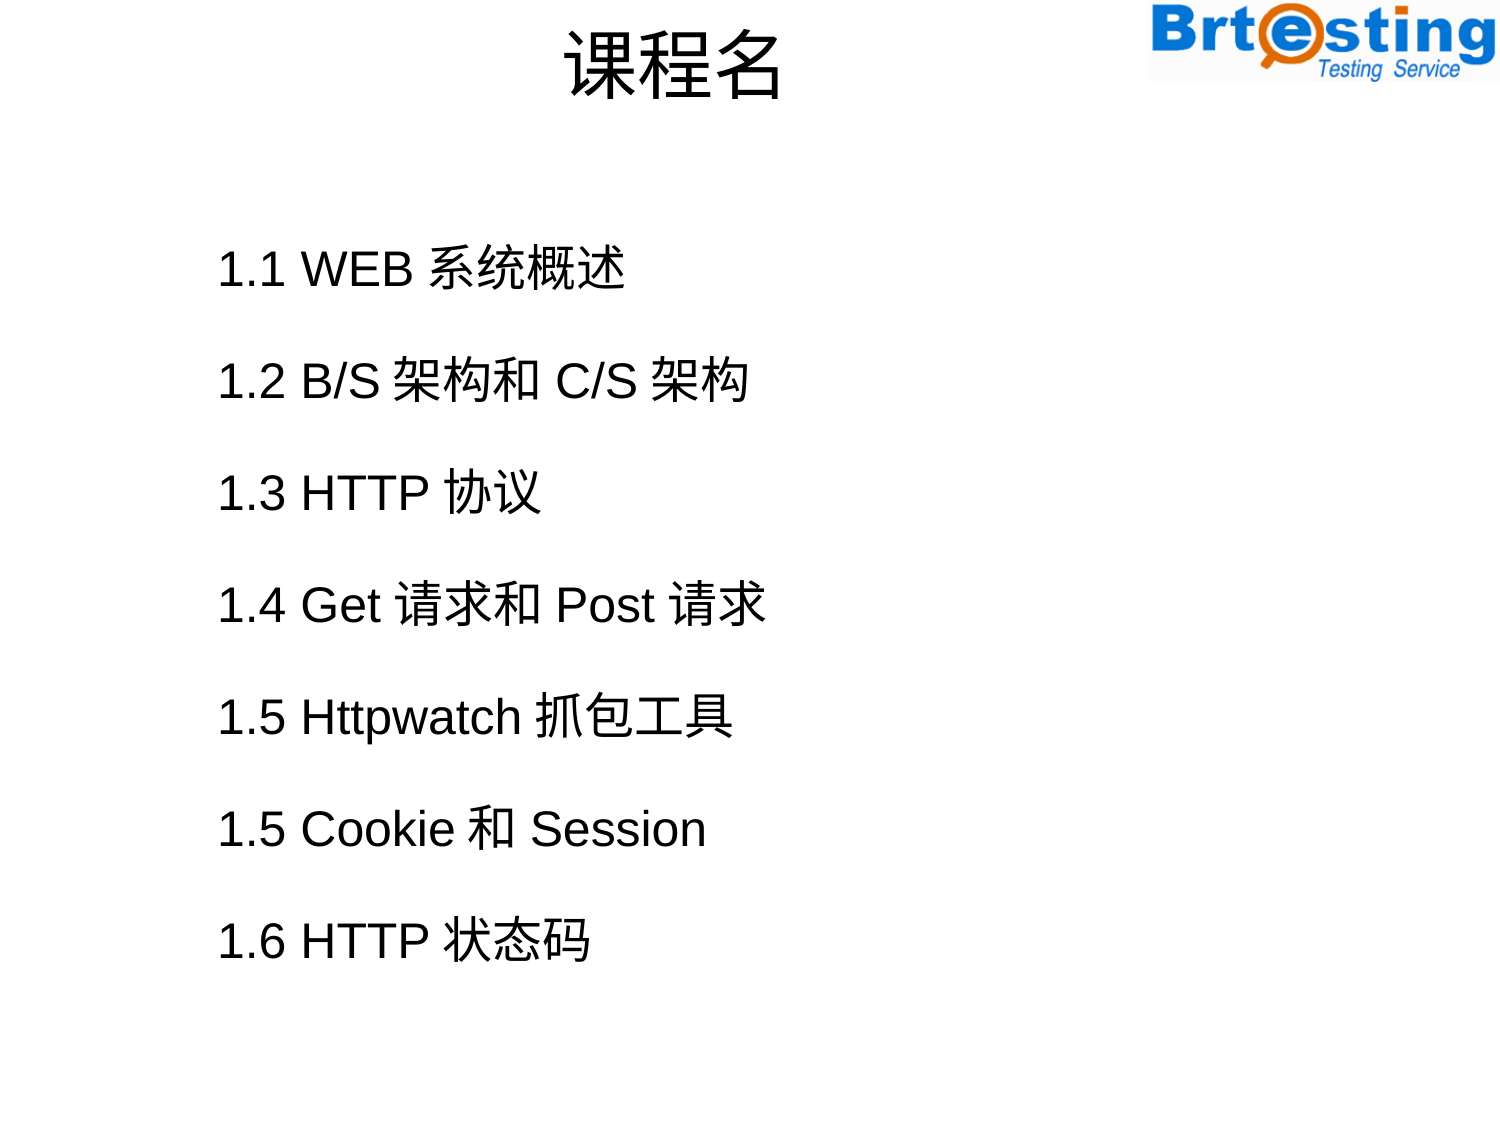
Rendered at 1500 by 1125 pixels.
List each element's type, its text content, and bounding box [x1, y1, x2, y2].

picture [1148, 0, 1500, 82]
text_box 1.1 WEB系统概述 1.2 B/S架构和C/S架构 1.3 HTTP协议 1.4 Get请求和Post请求 1.5 Httpwatch抓包工具 1.5 Cookie和Session 1.6 HTTP状态码 [202, 187, 1196, 1055]
title 课程名 [0, 9, 1350, 118]
